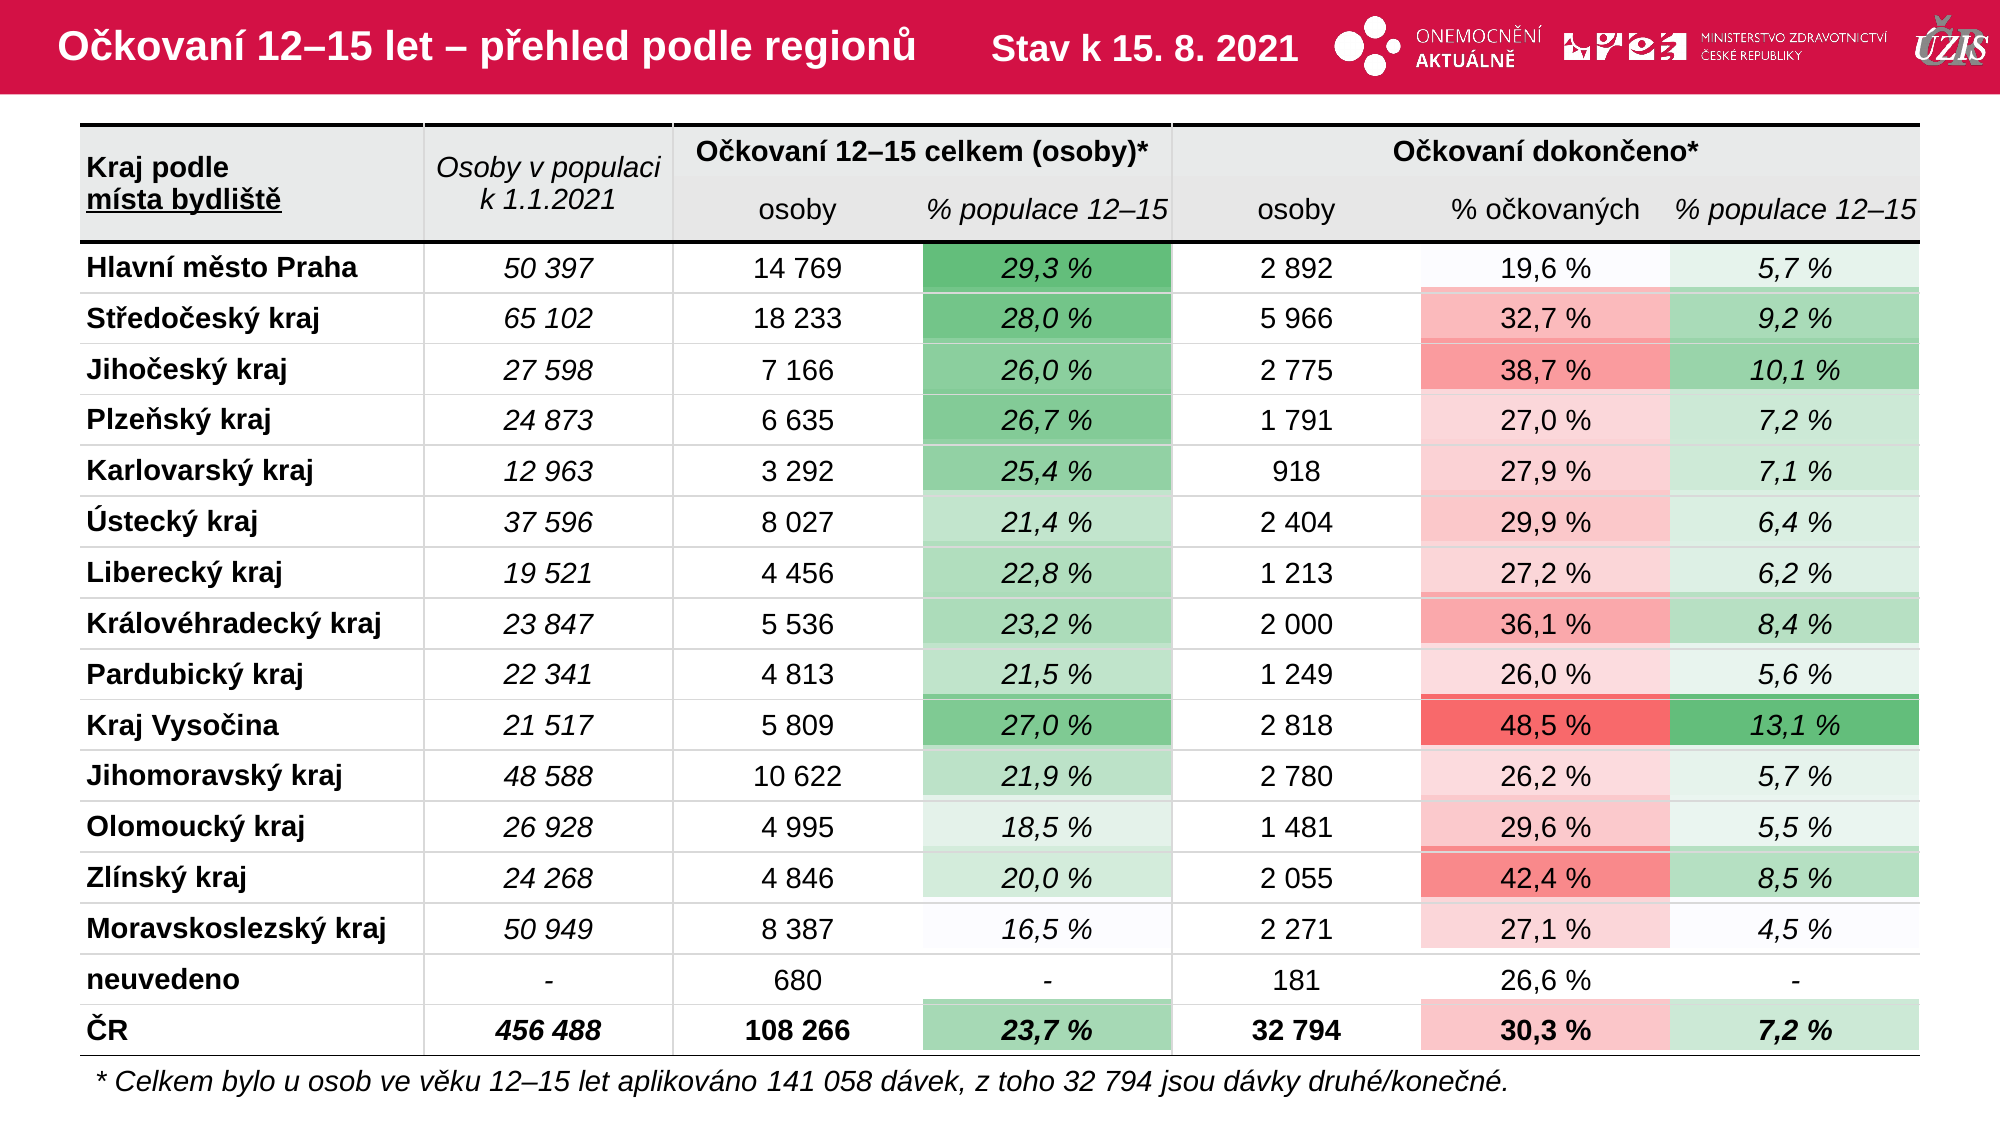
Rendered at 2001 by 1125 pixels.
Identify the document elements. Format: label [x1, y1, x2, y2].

table_cell [80, 802, 423, 851]
table_cell [80, 446, 423, 495]
table_cell [425, 497, 672, 546]
table_cell [425, 599, 672, 648]
title [42, 0, 1262, 95]
table_cell [80, 599, 423, 648]
table_cell [1173, 751, 1920, 800]
table_cell [425, 853, 672, 902]
table_cell [1173, 244, 1920, 292]
table_cell [80, 294, 423, 343]
table_cell [425, 700, 672, 749]
table_cell [1173, 497, 1920, 546]
table_cell [1173, 548, 1920, 597]
table_cell [80, 751, 423, 800]
table_cell [1173, 853, 1920, 902]
table_cell [80, 244, 423, 292]
table_cell [425, 1005, 672, 1055]
table_cell [674, 176, 1171, 240]
table_cell [674, 853, 1171, 902]
table_cell [1173, 446, 1920, 495]
table_cell [1173, 176, 1920, 240]
table_cell [674, 599, 1171, 648]
table_cell [1173, 599, 1920, 648]
picture [1421, 16, 1542, 76]
table_cell [674, 548, 1171, 597]
table_cell [674, 802, 1171, 851]
table_cell [1173, 802, 1920, 851]
table_cell [80, 650, 423, 699]
table_cell [674, 395, 1171, 444]
table_cell [1173, 395, 1920, 444]
table_cell [674, 650, 1171, 699]
table_cell [80, 548, 423, 597]
table_cell [425, 244, 672, 292]
table_cell [80, 955, 423, 1004]
table_cell [1173, 344, 1920, 394]
table_cell [674, 751, 1171, 800]
table_cell [674, 294, 1171, 343]
text_box [80, 1055, 1871, 1105]
table_cell [674, 446, 1171, 495]
table_cell [425, 751, 672, 800]
table_cell [674, 1005, 1171, 1055]
table_cell [425, 904, 672, 953]
table_cell [1173, 700, 1920, 749]
table_cell [1173, 904, 1920, 953]
table_header [674, 127, 1171, 176]
table_cell [425, 446, 672, 495]
table_cell [425, 955, 672, 1004]
text_box [976, 16, 1421, 77]
table_cell [674, 700, 1171, 749]
table_cell [1173, 294, 1920, 343]
table_cell [1173, 1005, 1920, 1055]
table_cell [425, 294, 672, 343]
table_cell [80, 344, 423, 394]
table_cell [80, 853, 423, 902]
table_cell [80, 1005, 423, 1055]
table_cell [674, 955, 1171, 1004]
table_cell [1173, 650, 1920, 699]
table_header [80, 127, 423, 240]
table_cell [80, 700, 423, 749]
picture [1915, 15, 1989, 66]
table_cell [425, 548, 672, 597]
table_cell [674, 244, 1171, 292]
table_cell [80, 904, 423, 953]
table_cell [674, 497, 1171, 546]
picture [1563, 31, 1888, 60]
table_cell [425, 650, 672, 699]
table_cell [425, 802, 672, 851]
table_header [425, 127, 672, 240]
table_cell [80, 497, 423, 546]
table_cell [674, 344, 1171, 394]
table_header [1173, 127, 1920, 176]
table_cell [1173, 955, 1920, 1004]
table_cell [674, 904, 1171, 953]
table_cell [425, 344, 672, 394]
table_cell [80, 395, 423, 444]
table_cell [425, 395, 672, 444]
